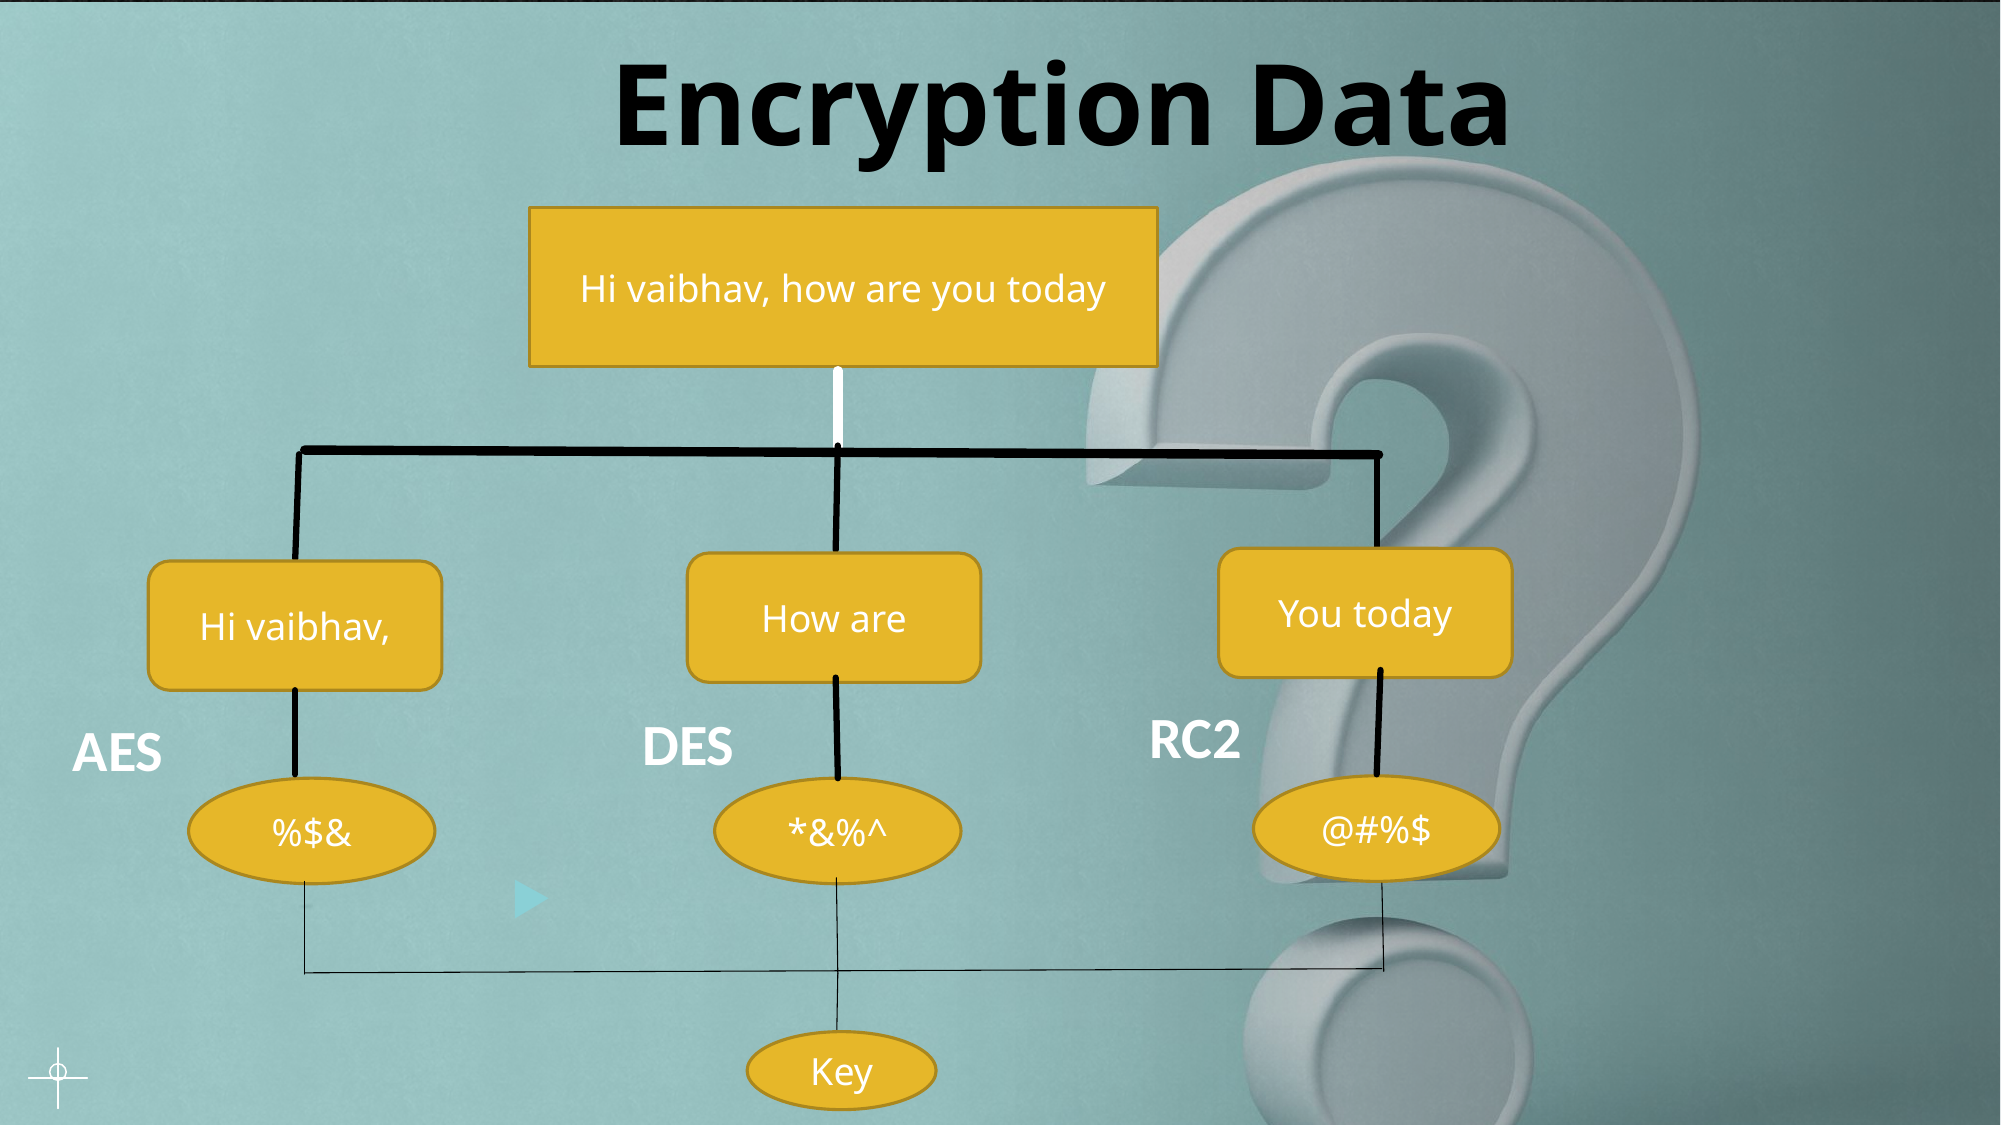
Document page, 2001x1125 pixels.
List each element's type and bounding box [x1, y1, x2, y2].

text_box [841, 449, 1379, 455]
text_box [309, 968, 830, 974]
text_box [28, 1047, 88, 1109]
picture [0, 2, 2000, 1125]
text_box [843, 968, 1376, 974]
text_box [294, 453, 300, 559]
text_box [304, 449, 830, 455]
text_box [1376, 669, 1381, 775]
